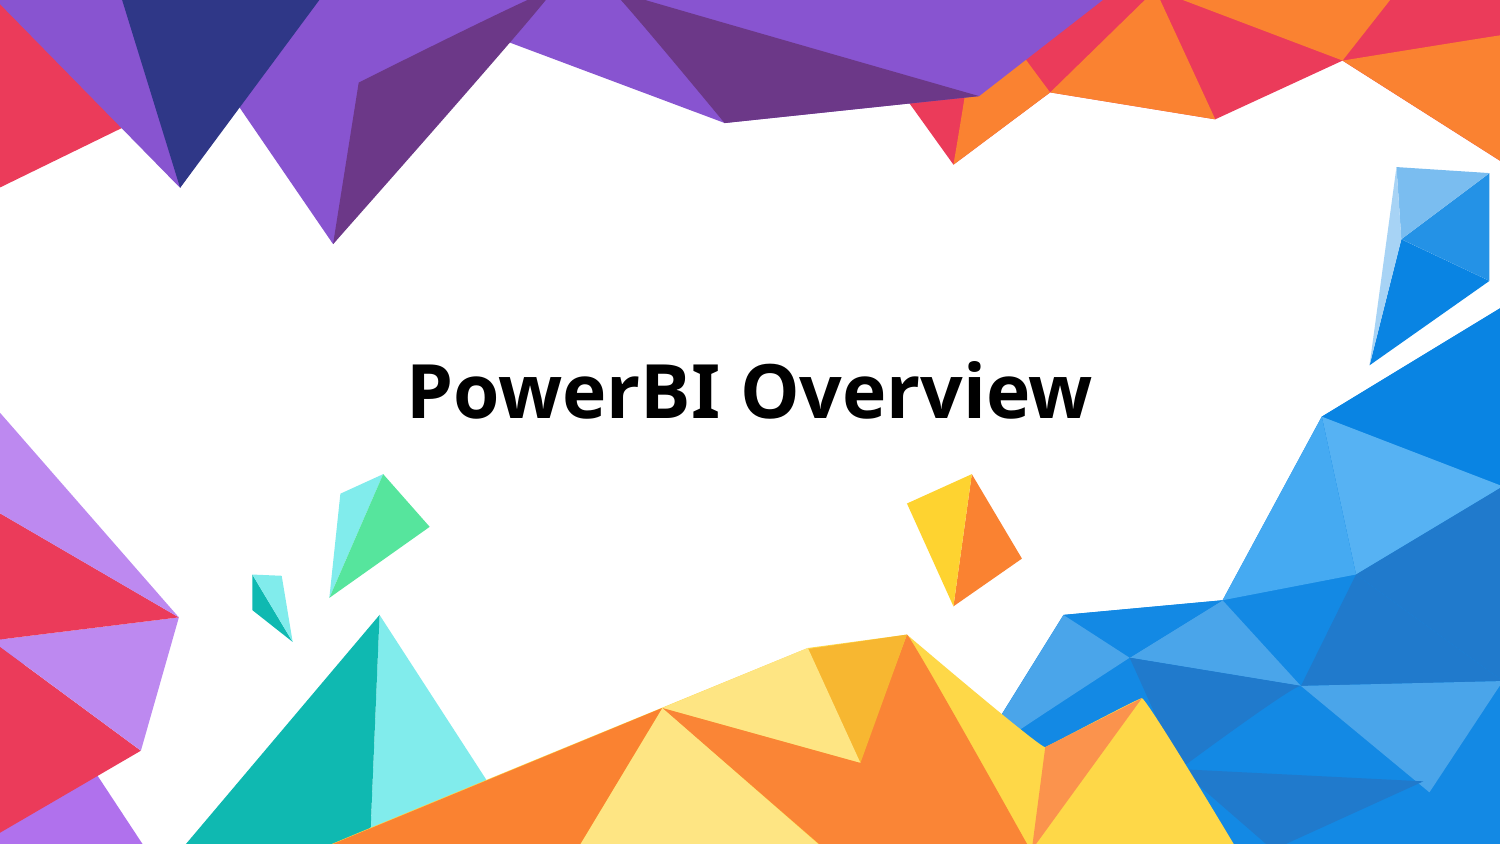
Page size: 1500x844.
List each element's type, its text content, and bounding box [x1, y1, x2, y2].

title PowerBI Overview [196, 224, 1304, 554]
